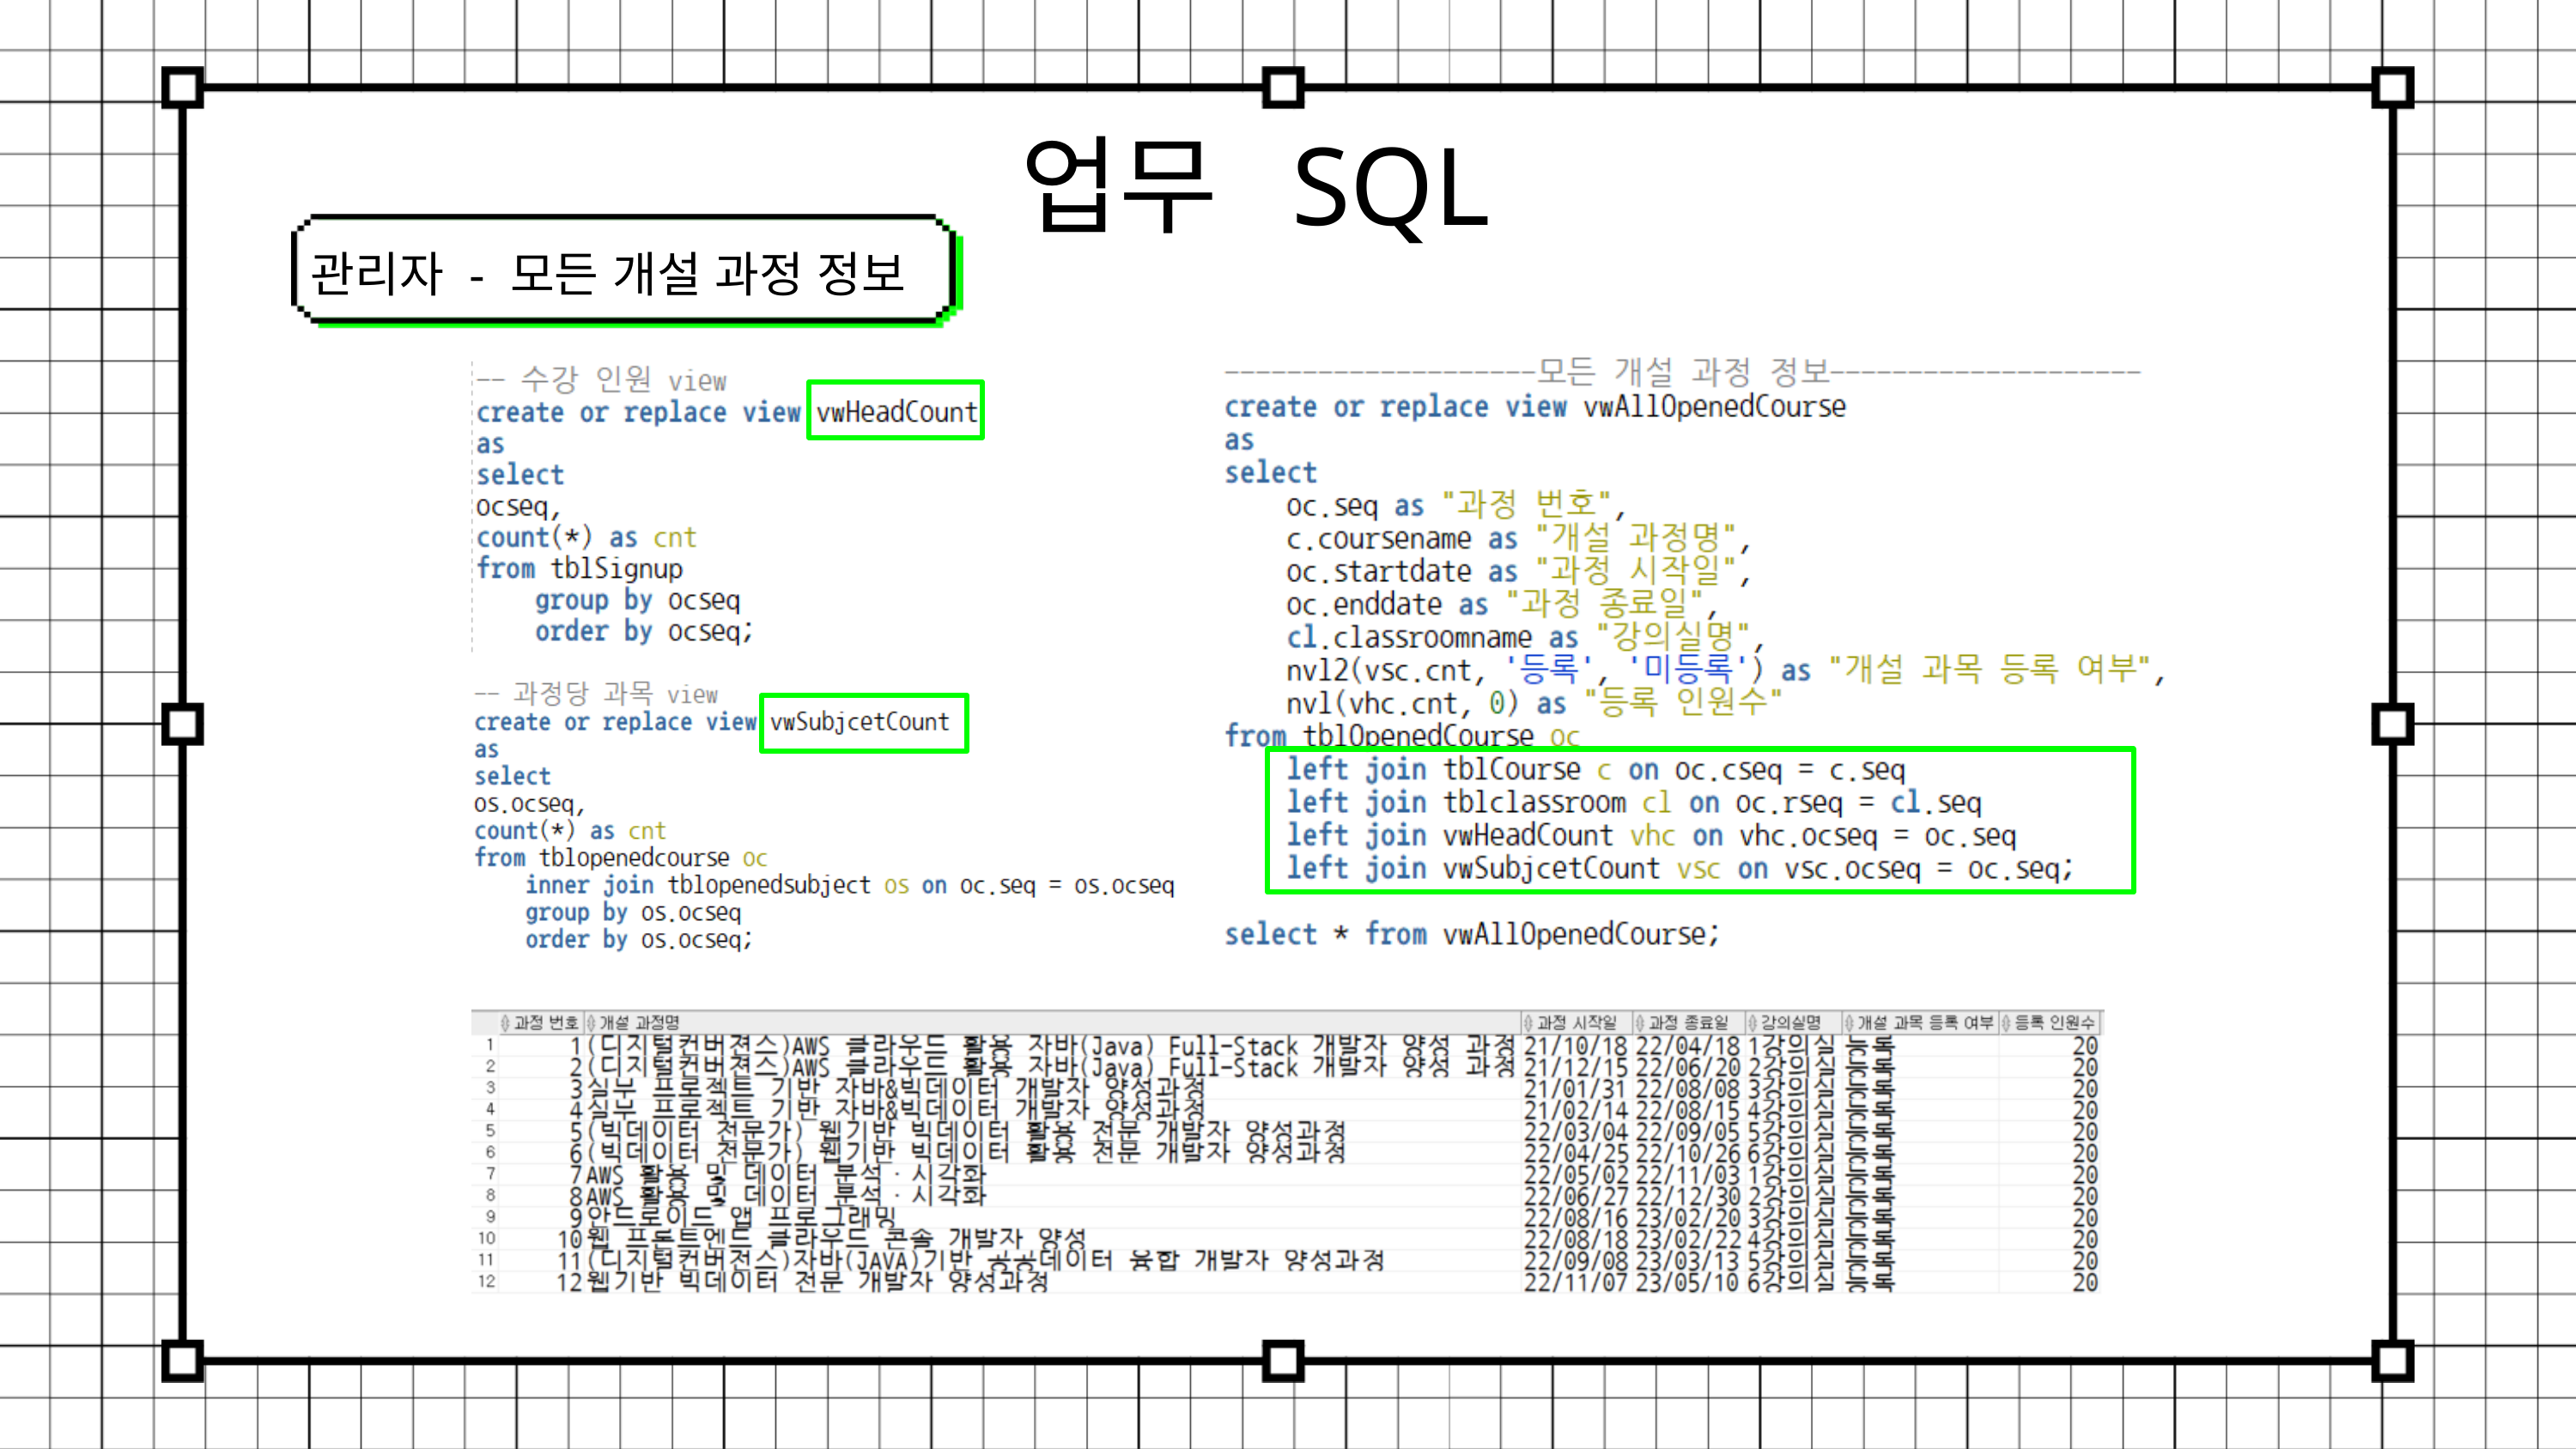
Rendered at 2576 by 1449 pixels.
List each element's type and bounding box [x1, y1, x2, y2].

text_box [0, 164, 1296, 383]
picture [0, 0, 2576, 1449]
